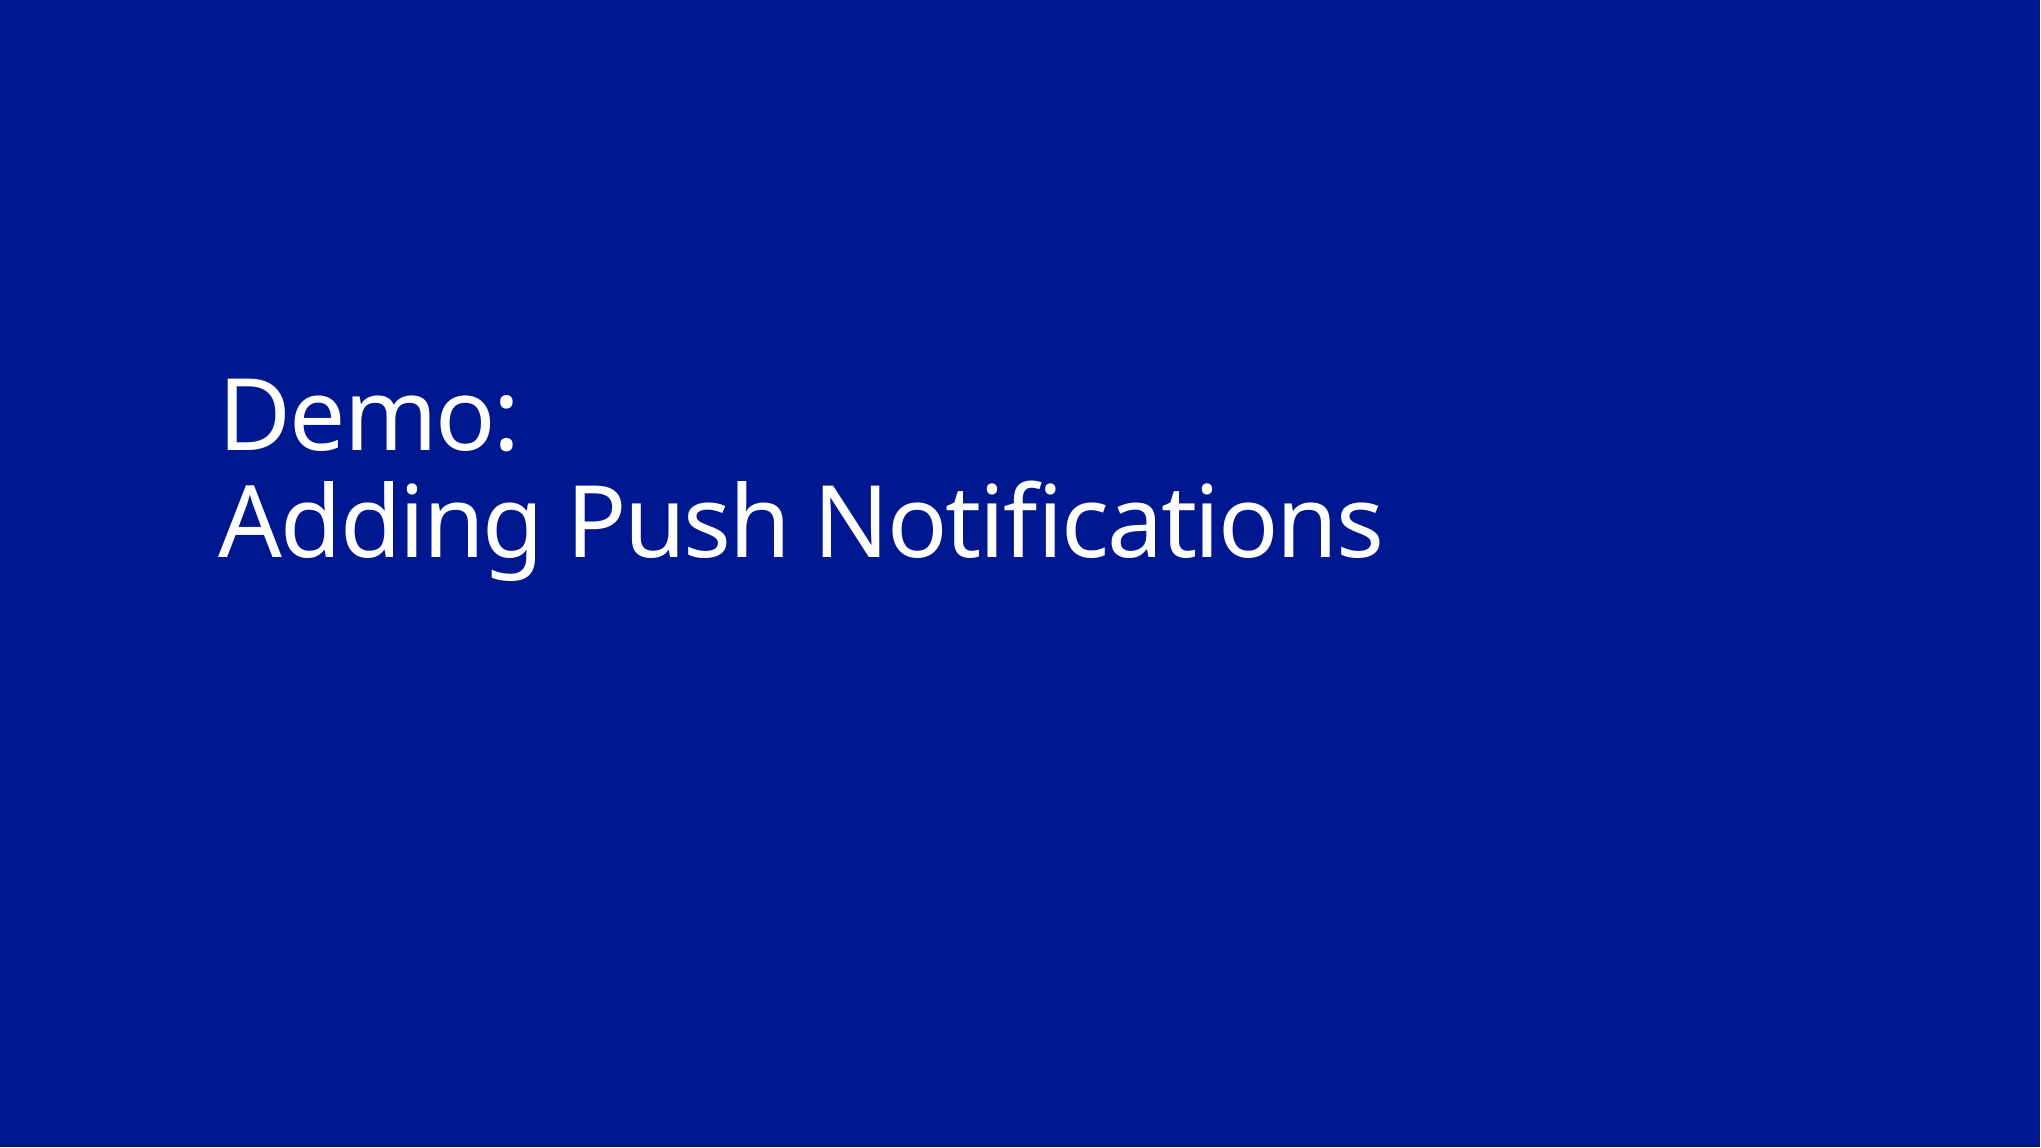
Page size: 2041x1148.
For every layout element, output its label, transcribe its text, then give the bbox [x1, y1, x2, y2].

title Demo: Adding Push Notifications [195, 348, 1846, 649]
